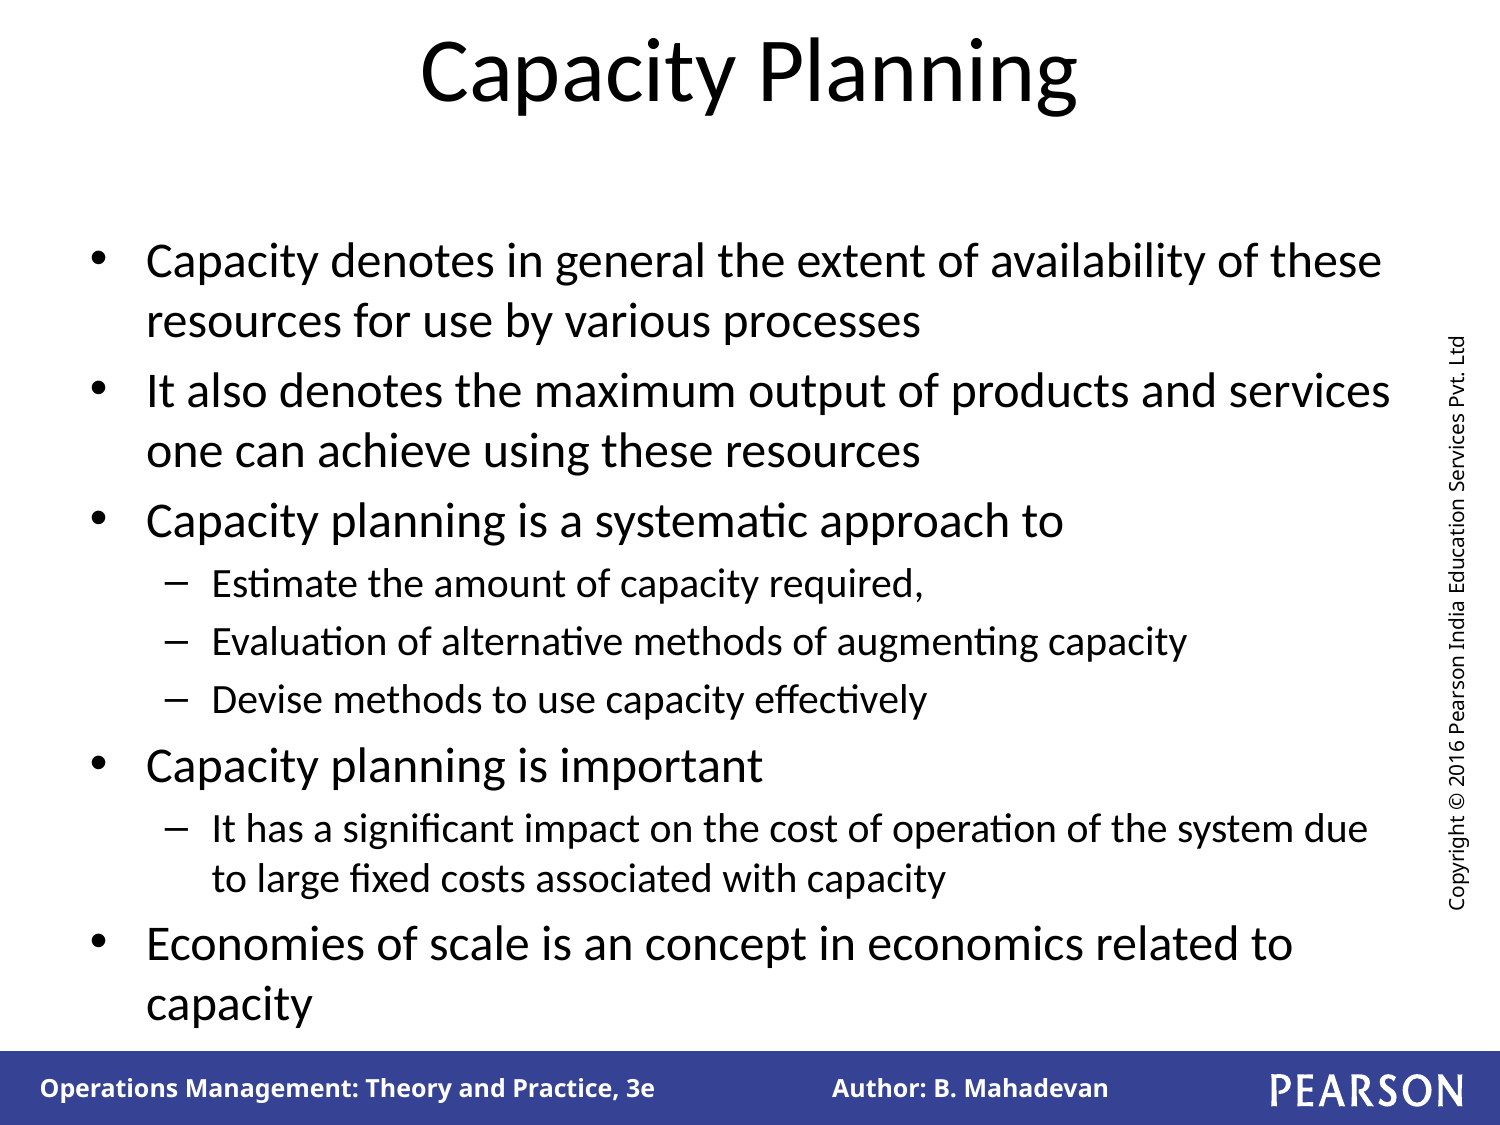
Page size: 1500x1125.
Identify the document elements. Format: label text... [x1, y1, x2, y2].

title Capacity Planning [75, 2, 1425, 190]
list Capacity denotes in general the extent of availability of these resources for use by various processes It also denotes the maximum output of products and services one can achieve using these resources Capacity planning is a systematic approach to Estimate the amount of capacity required, Evaluation of alternative methods of augmenting capacity Devise methods to use capacity effectively Capacity planning is important It has a significant impact on the cost of operation of the system due to large fixed costs associated with capacity Economies of scale is an concept in economics related to capacity [75, 219, 1425, 963]
